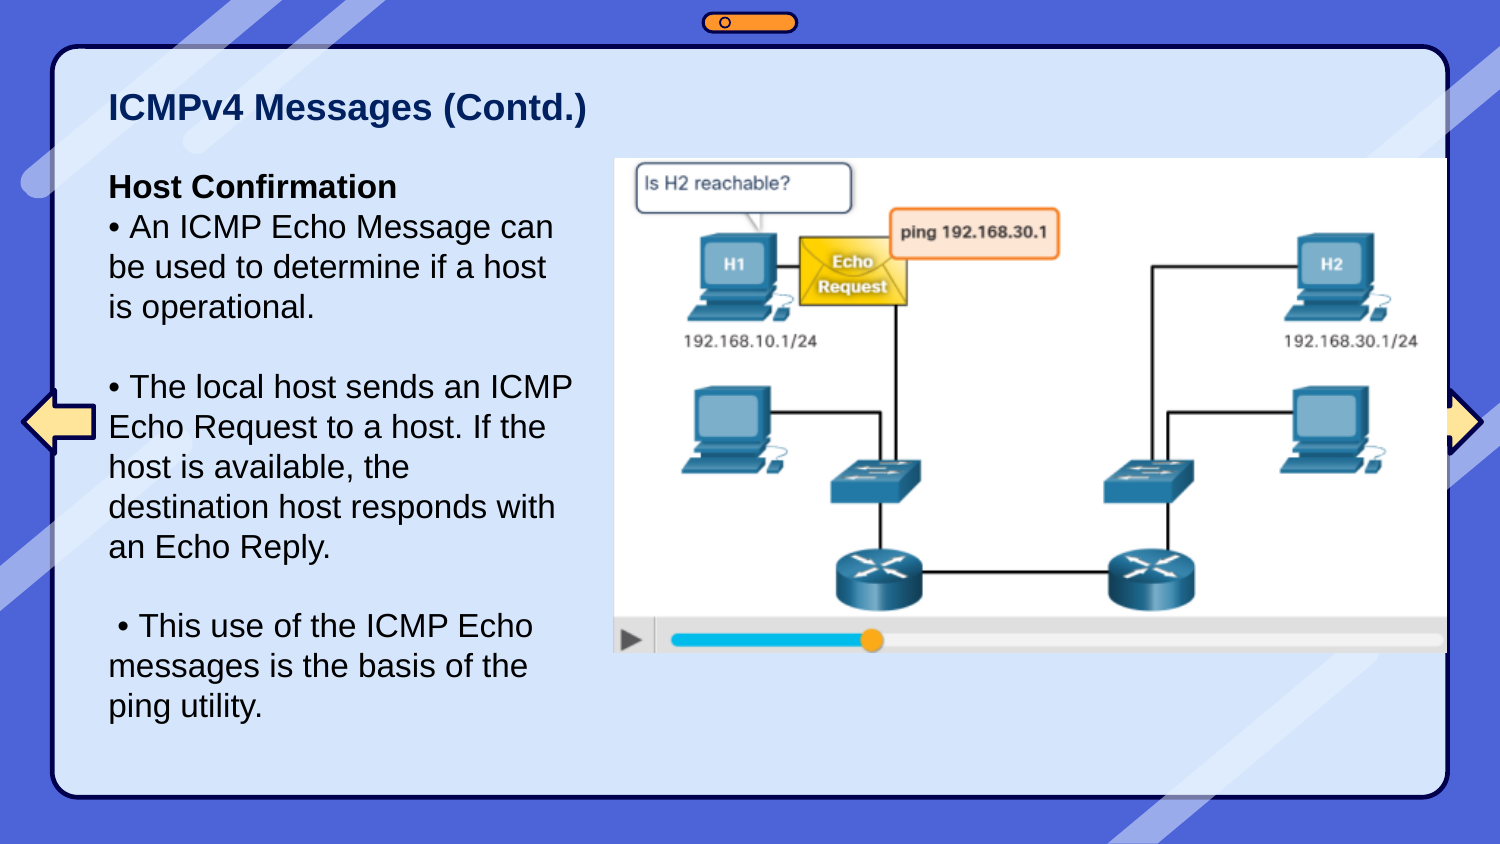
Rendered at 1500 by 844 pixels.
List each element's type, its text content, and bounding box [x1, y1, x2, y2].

text_box Host Confirmation • An ICMP Echo Message can be used to determine if a host is operational. • The local host sends an ICMP Echo Request to a host. If the host is available, the destination host responds with an Echo Reply. • This use of the ICMP Echo messages is the basis of the ping utility. [93, 158, 589, 732]
picture [613, 157, 1447, 653]
text_box ICMPv4 Messages (Contd.) [93, 75, 628, 136]
text_box [22, 390, 93, 454]
text_box [1451, 391, 1482, 453]
